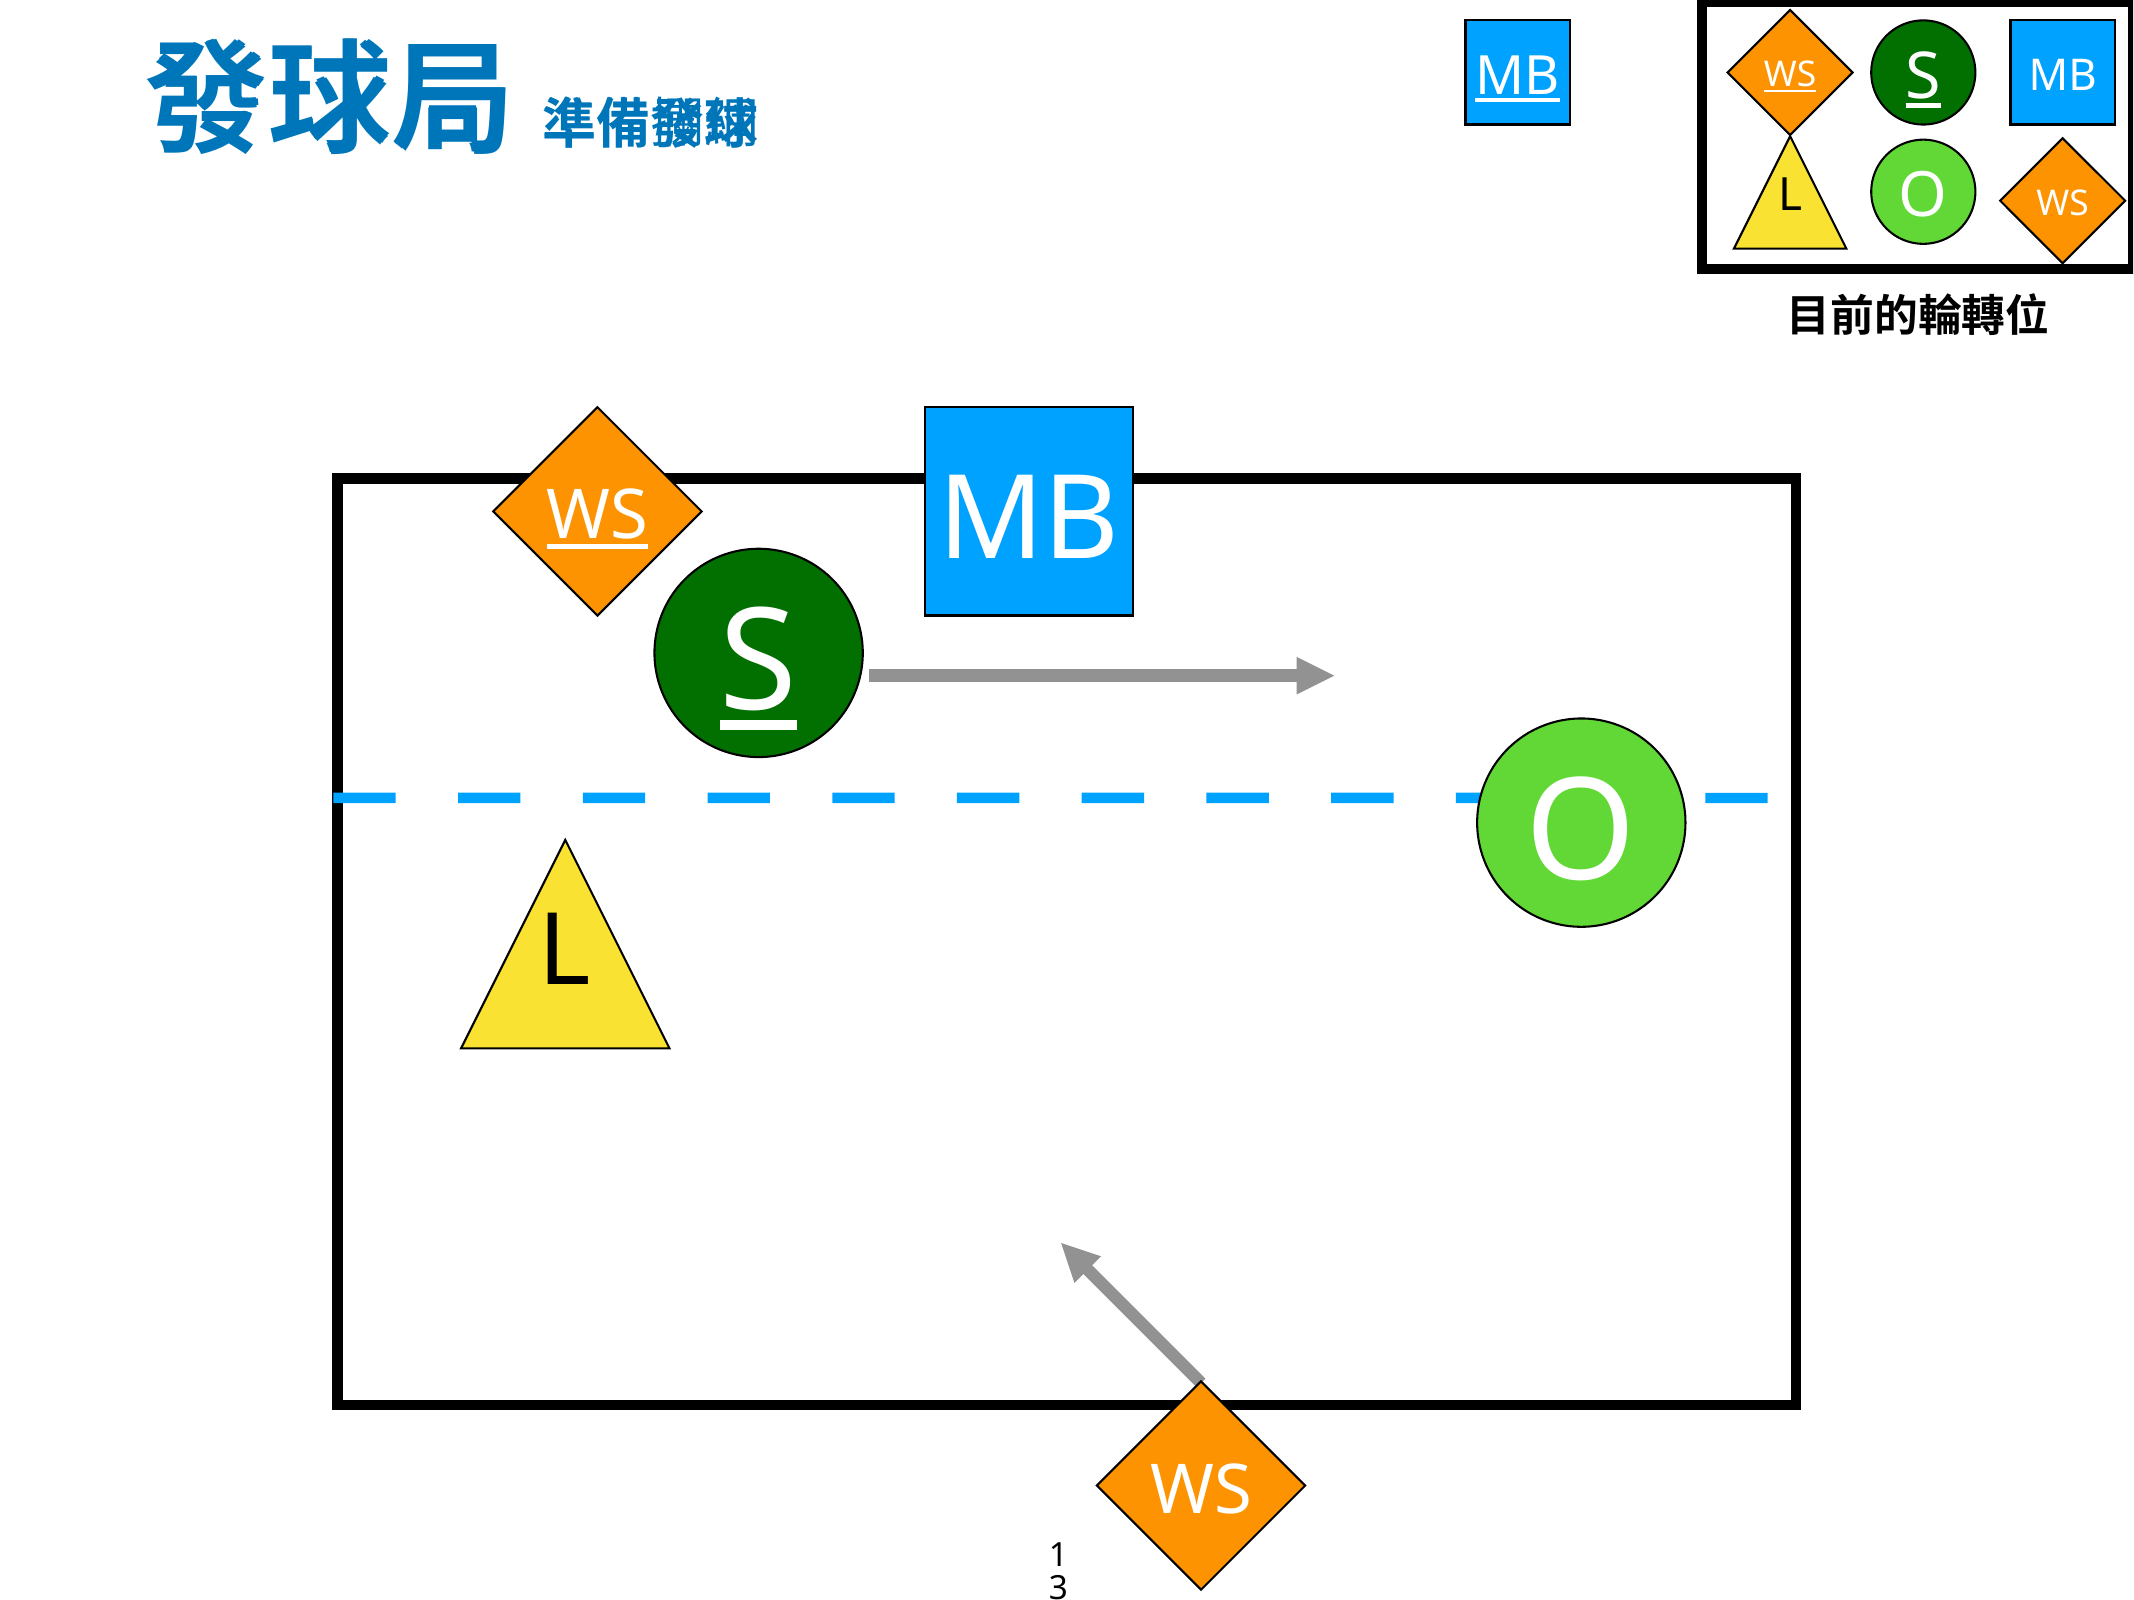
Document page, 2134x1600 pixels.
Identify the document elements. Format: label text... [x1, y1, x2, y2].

text_box [337, 478, 1796, 1405]
text_box L [461, 839, 670, 1049]
text_box [1061, 1243, 1200, 1382]
text_box S [1871, 20, 1976, 125]
text_box O [1477, 718, 1686, 927]
text_box [1701, 1, 2134, 269]
text_box 發球局 準備攔網 [0, 0, 937, 189]
text_box O [1871, 139, 1976, 244]
text_box [869, 669, 1335, 682]
text_box WS [493, 407, 702, 616]
text_box L [1733, 136, 1847, 249]
text_box 目前的輪轉位 [1778, 279, 2058, 349]
text_box WS [1727, 10, 1853, 136]
slide_number 13 [1040, 1524, 1092, 1582]
text_box WS [2000, 138, 2126, 264]
text_box MB [2010, 20, 2115, 125]
text_box MB [1465, 20, 1570, 125]
text_box MB [925, 407, 1134, 616]
text_box S [654, 548, 863, 758]
text_box WS [1096, 1381, 1306, 1590]
